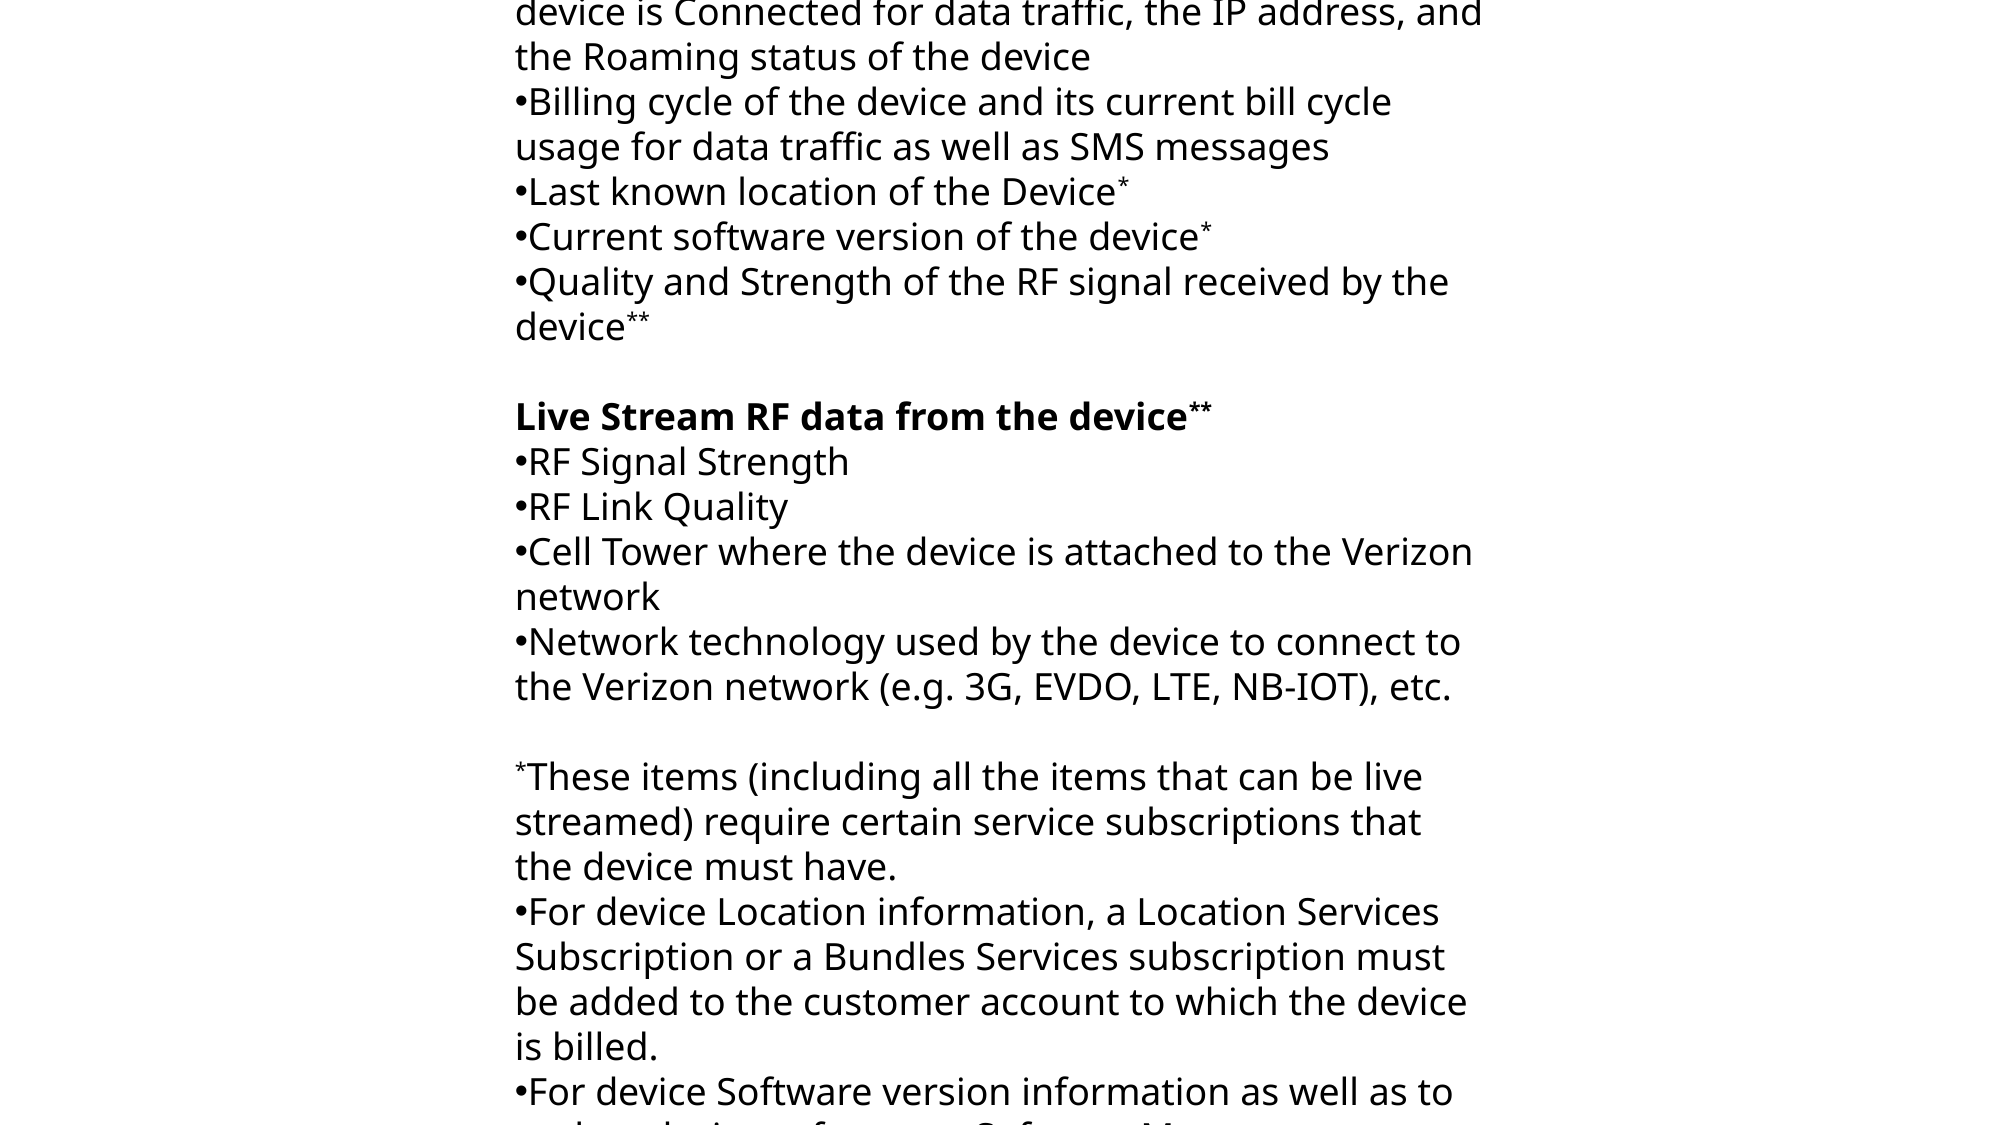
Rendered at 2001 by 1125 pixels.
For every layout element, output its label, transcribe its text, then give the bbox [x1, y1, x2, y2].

text_box Device Diagnostics API The Device Diagnostics API lets you troubleshoot the connectivity of IoT devices. Using this API you can do the following things: Verify all information about the device including: Make and model and its Verizon certification SKU Verizon data and SMS plans and other features and subscriptions of the device Device identifiers associated with the device such as device hardware IMEI, ICCID of the SIM in the device, and its mobile directory number (MDN or MSISDN). Provisioning status (e.g. Active, Pending Activation, Deactive, Suspended) of the device on the Verizon network Connectivity status of the device such as whether the device is Connected for data traffic, the IP address, and the Roaming status of the device Billing cycle of the device and its current bill cycle usage for data traffic as well as SMS messages Last known location of the Device* Current software version of the device* Quality and Strength of the RF signal received by the device** Live Stream RF data from the device** RF Signal Strength RF Link Quality Cell Tower where the device is attached to the Verizon network Network technology used by the device to connect to the Verizon network (e.g. 3G, EVDO, LTE, NB-IOT), etc. *These items (including all the items that can be live streamed) require certain service subscriptions that the device must have. For device Location information, a Location Services Subscription or a Bundles Services subscription must be added to the customer account to which the device is billed. For device Software version information as well as to update device software, a Software Management subscription of a Bundled Services subscription must be added to the customer account to which the device is billed. **For RF quality information and live streaming, a Bundled services subscription must be added to the account to which the device is billed. Also, the RF communications module used by the IOT device must be certified for LwM2M diagnostics through the Verizon Open Development certification program. Certification for LwM2M diagnostics is now mandatory for communications modules being submitted for Verizon certification that support the LwM2M communication protocol. For example, most modules that support LTE CAT M communications do support the LwM2M protocol. For more information on Location, Software Management and Bundles Services subscriptions, please contact your Verizon account representative. [500, 0, 1500, 1125]
